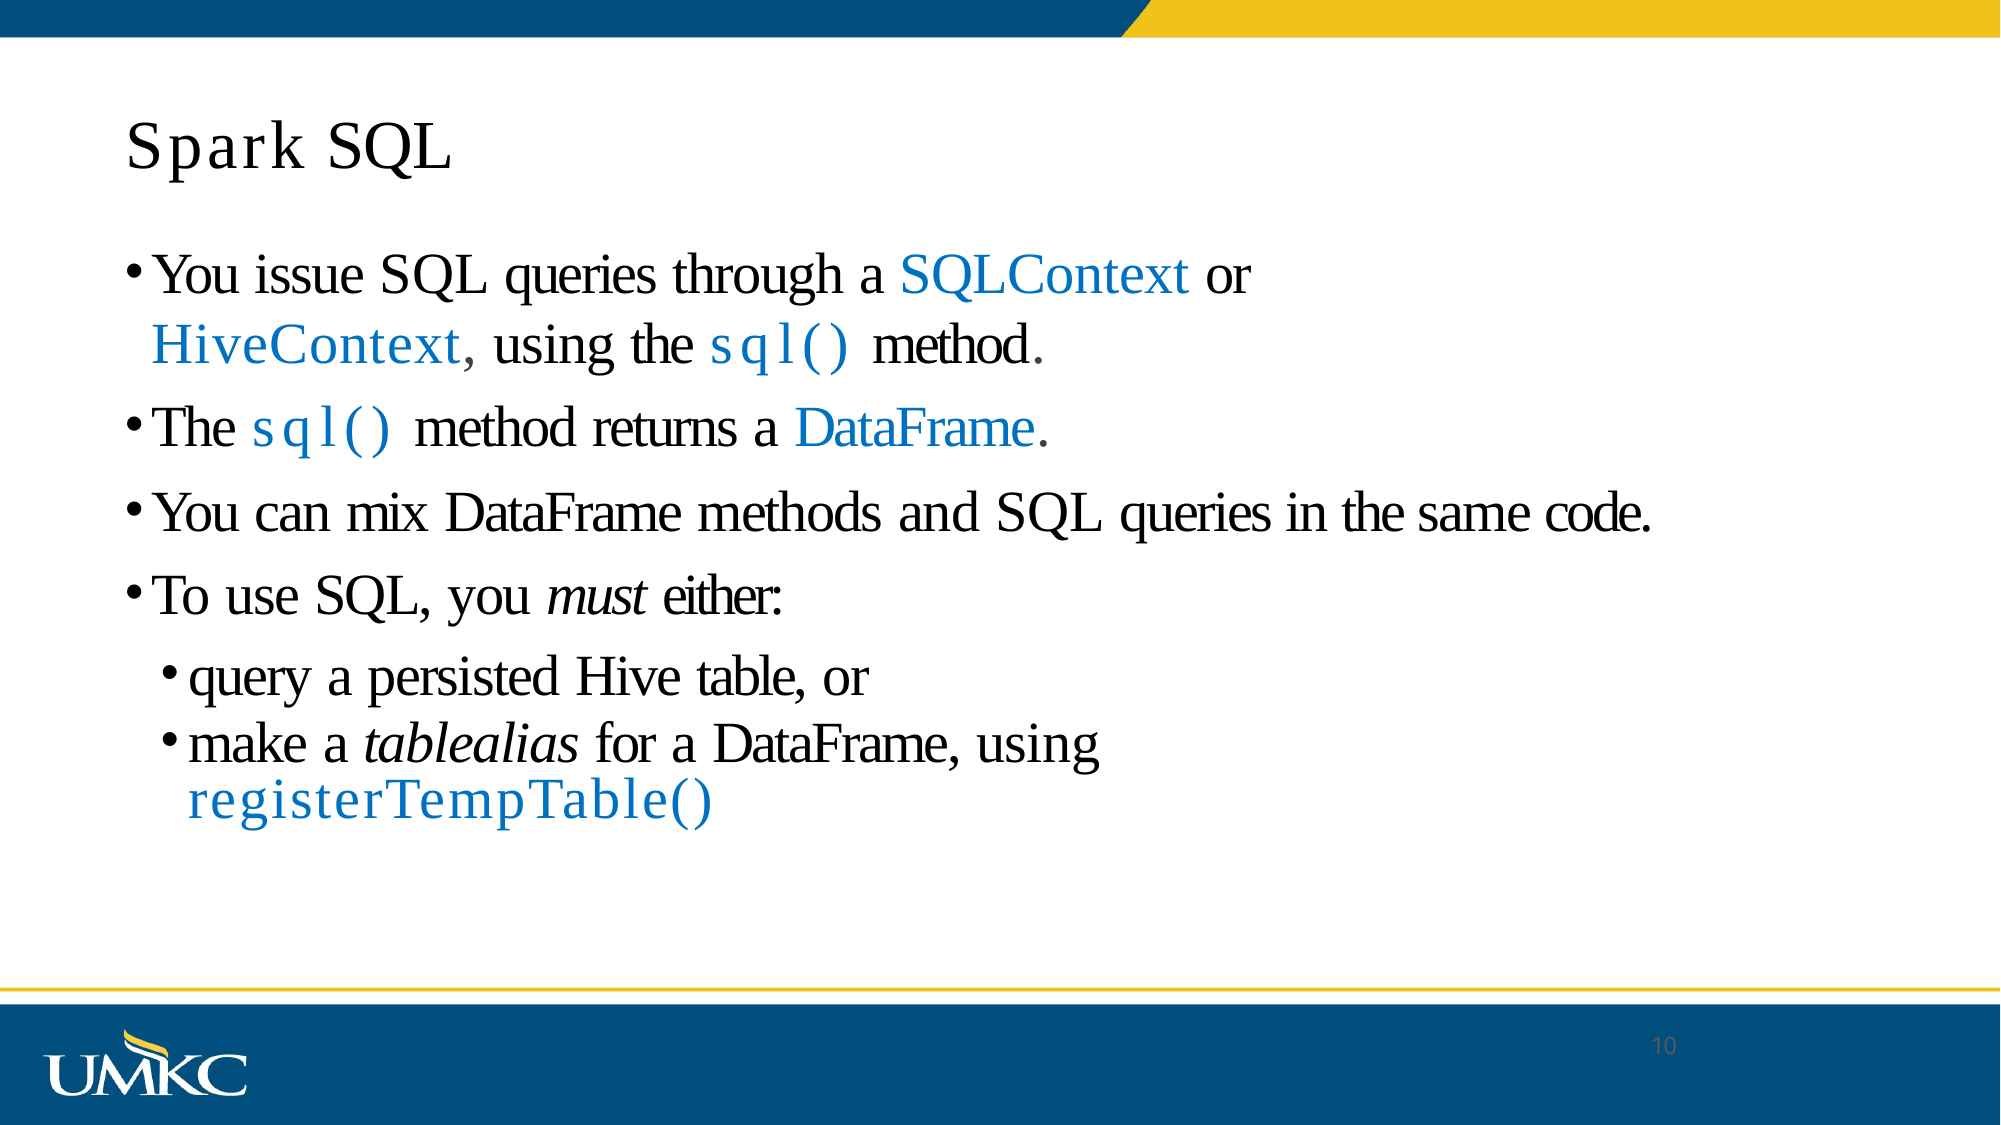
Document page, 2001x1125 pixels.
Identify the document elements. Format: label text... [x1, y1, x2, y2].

picture [0, 0, 2001, 1125]
text_box You issue SQL queries through a SQLContext or HiveContext, using the sql() method. The sql() method returns a DataFrame. You can mix DataFrame methods and SQL queries in the same code. To use SQL, you must either: query a persisted Hive table, or make a tablealias for a DataFrame, using registerTempTable() [124, 233, 1979, 831]
title Spark SQL [124, 45, 673, 233]
text_box 10 [1647, 1029, 1678, 1063]
